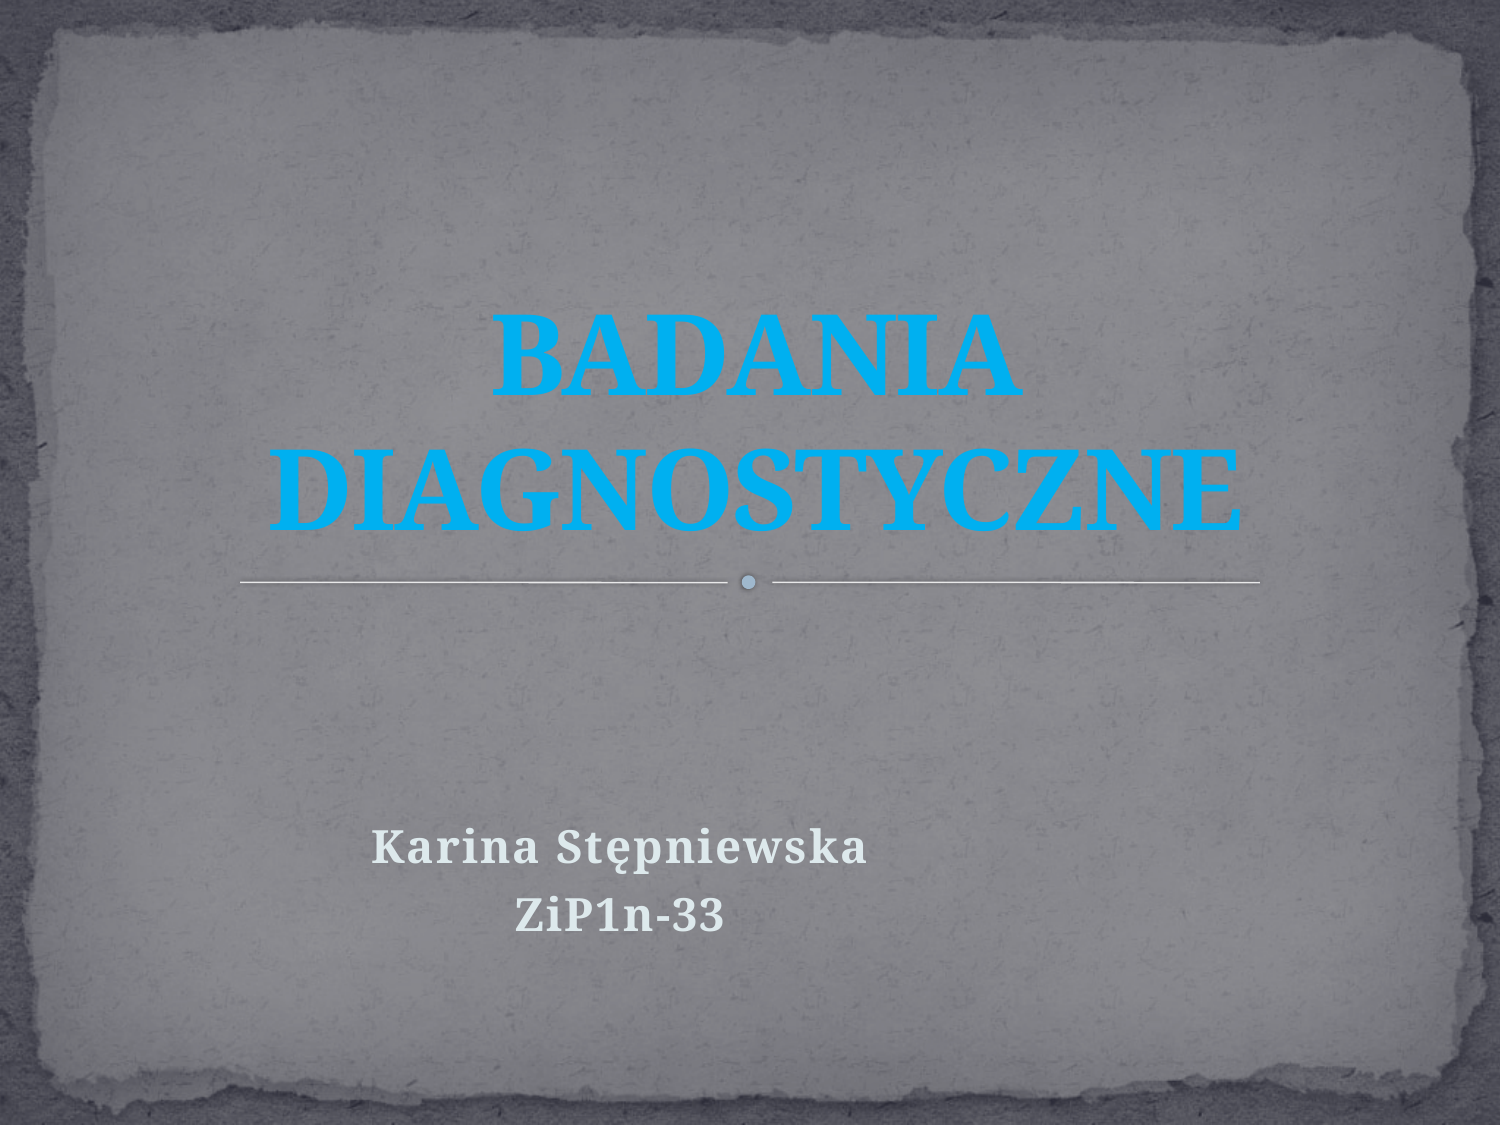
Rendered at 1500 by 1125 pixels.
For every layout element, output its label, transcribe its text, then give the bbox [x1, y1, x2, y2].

subtitle Karina Stępniewska ZiP1n-33 [0, 810, 1282, 1098]
title BADANIA DIAGNOSTYCZNE [74, 235, 1438, 561]
